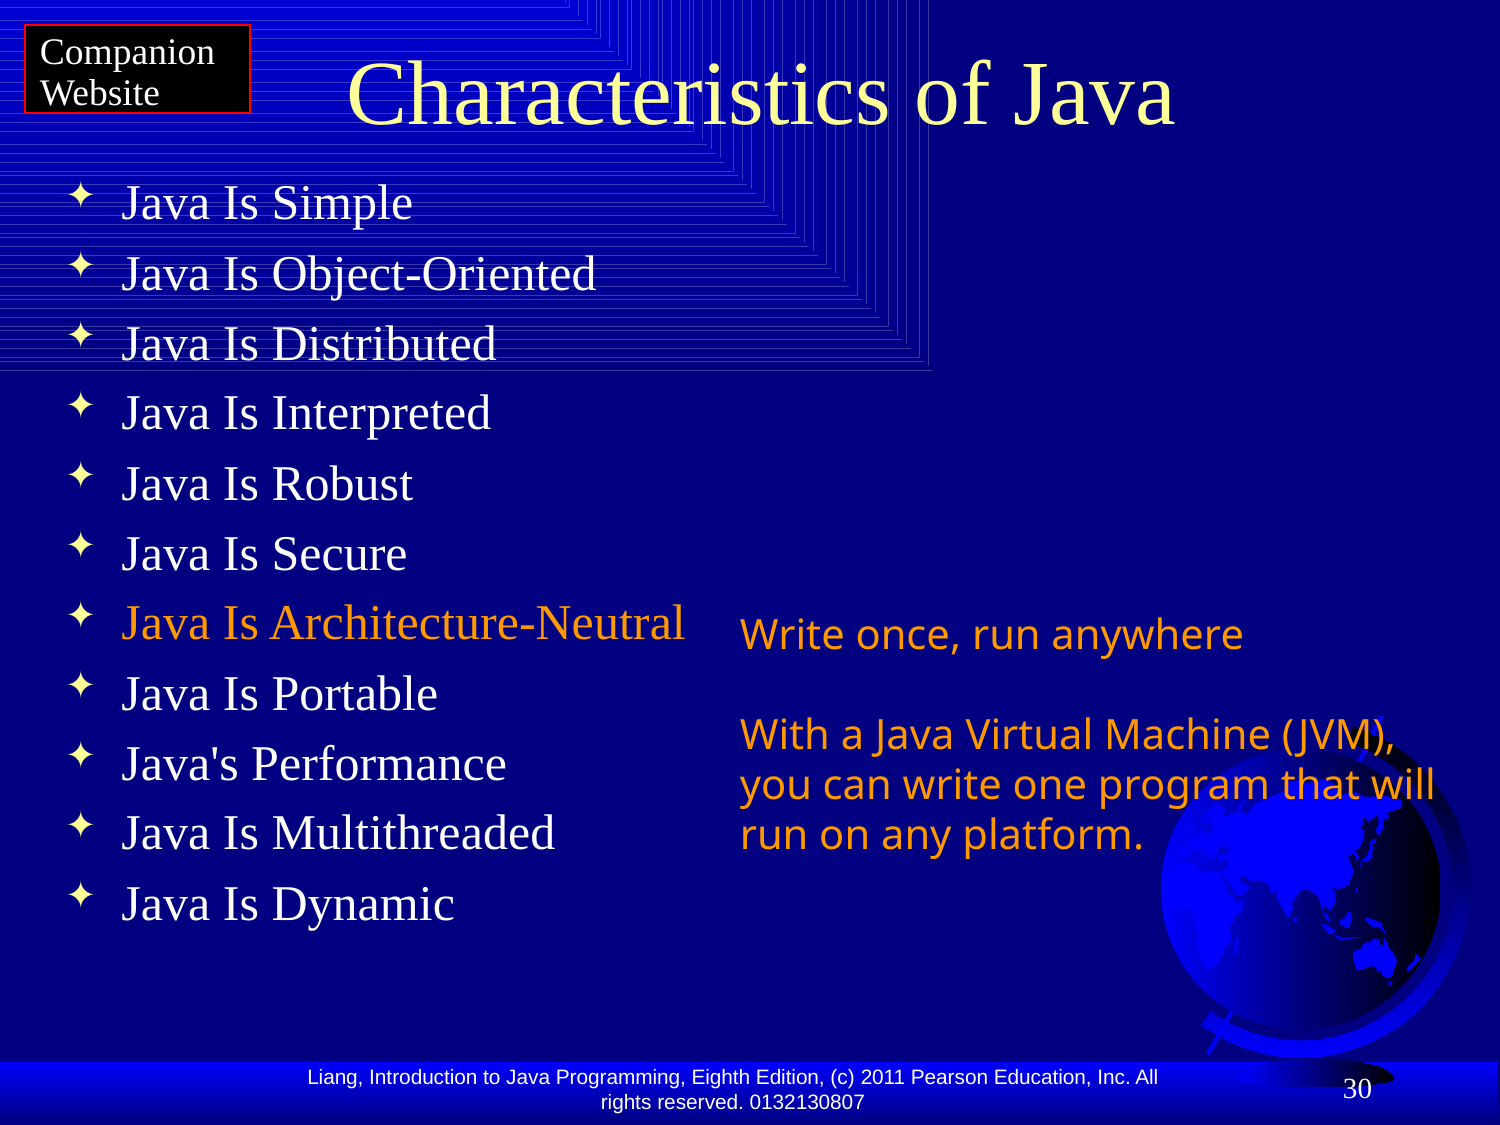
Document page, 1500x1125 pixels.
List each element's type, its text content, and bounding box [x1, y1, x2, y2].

title Characteristics of Java [112, 37, 1413, 138]
text_box Write once, run anywhere With a Java Virtual Machine (JVM), you can write one program that will run on any platform. [724, 600, 1475, 865]
slide_number 30 [1074, 1049, 1388, 1125]
text_box Companion Website [24, 24, 250, 113]
list Java Is Simple Java Is Object-Oriented Java Is Distributed Java Is Interpreted Java Is Robust Java Is Secure Java Is Architecture-Neutral Java Is Portable Java's Performance Java Is Multithreaded Java Is Dynamic [50, 162, 713, 1025]
